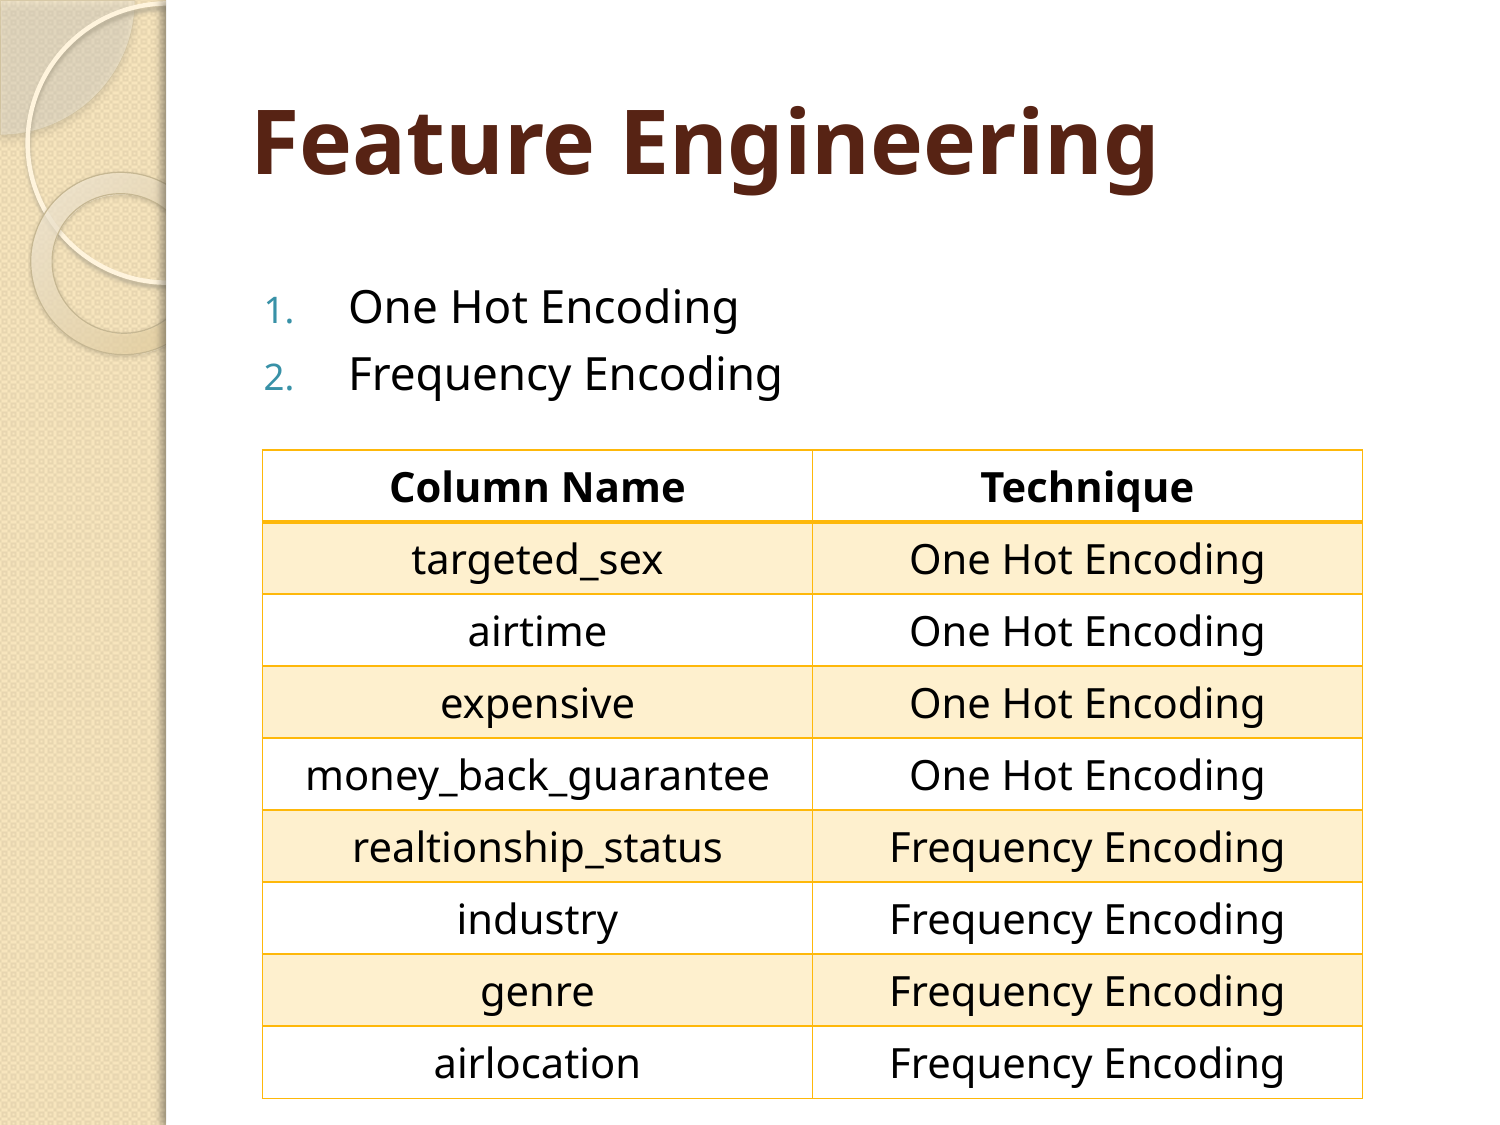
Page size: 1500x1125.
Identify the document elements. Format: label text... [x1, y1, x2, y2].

title Feature Engineering [235, 45, 1466, 233]
table_cell One Hot Encoding [813, 739, 1362, 809]
table_cell airlocation [263, 1027, 812, 1098]
table_cell Frequency Encoding [813, 955, 1362, 1025]
table_cell One Hot Encoding [813, 667, 1362, 737]
list One Hot Encoding Frequency Encoding [235, 237, 1466, 1025]
table_cell industry [263, 883, 812, 953]
table_cell Frequency Encoding [813, 811, 1362, 881]
table_cell Frequency Encoding [813, 883, 1362, 953]
table_cell Frequency Encoding [813, 1027, 1362, 1098]
table_cell money_back_guarantee [263, 739, 812, 809]
table_cell targeted_sex [263, 524, 812, 593]
table_cell genre [263, 955, 812, 1025]
table_header Technique [813, 451, 1362, 520]
table_header Column Name [263, 451, 812, 520]
table_cell expensive [263, 667, 812, 737]
table_cell One Hot Encoding [813, 524, 1362, 593]
table_cell One Hot Encoding [813, 595, 1362, 665]
table_cell airtime [263, 595, 812, 665]
table_cell realtionship_status [263, 811, 812, 881]
